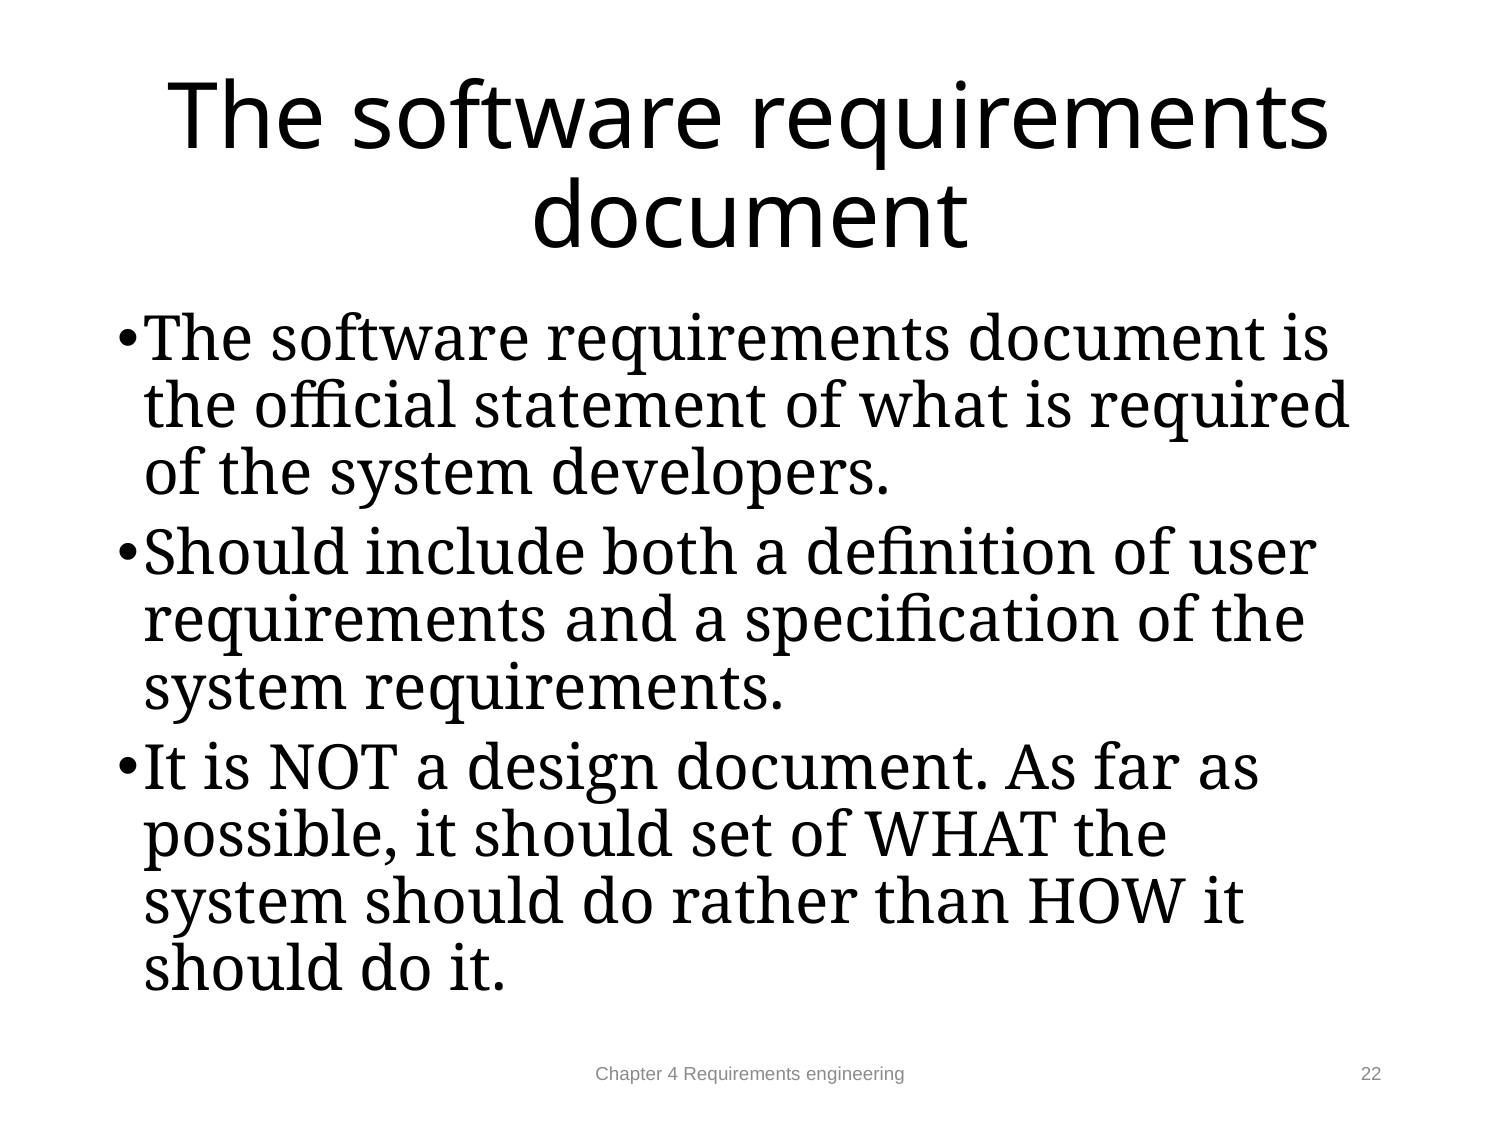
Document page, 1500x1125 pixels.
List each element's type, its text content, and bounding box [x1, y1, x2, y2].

list The software requirements document is the official statement of what is required of the system developers. Should include both a definition of user requirements and a specification of the system requirements. It is NOT a design document. As far as possible, it should set of WHAT the system should do rather than HOW it should do it. [103, 299, 1397, 1014]
footer Chapter 4 Requirements engineering [496, 1042, 1004, 1103]
slide_number 22 [1059, 1042, 1397, 1103]
title The software requirements document [103, 59, 1397, 278]
